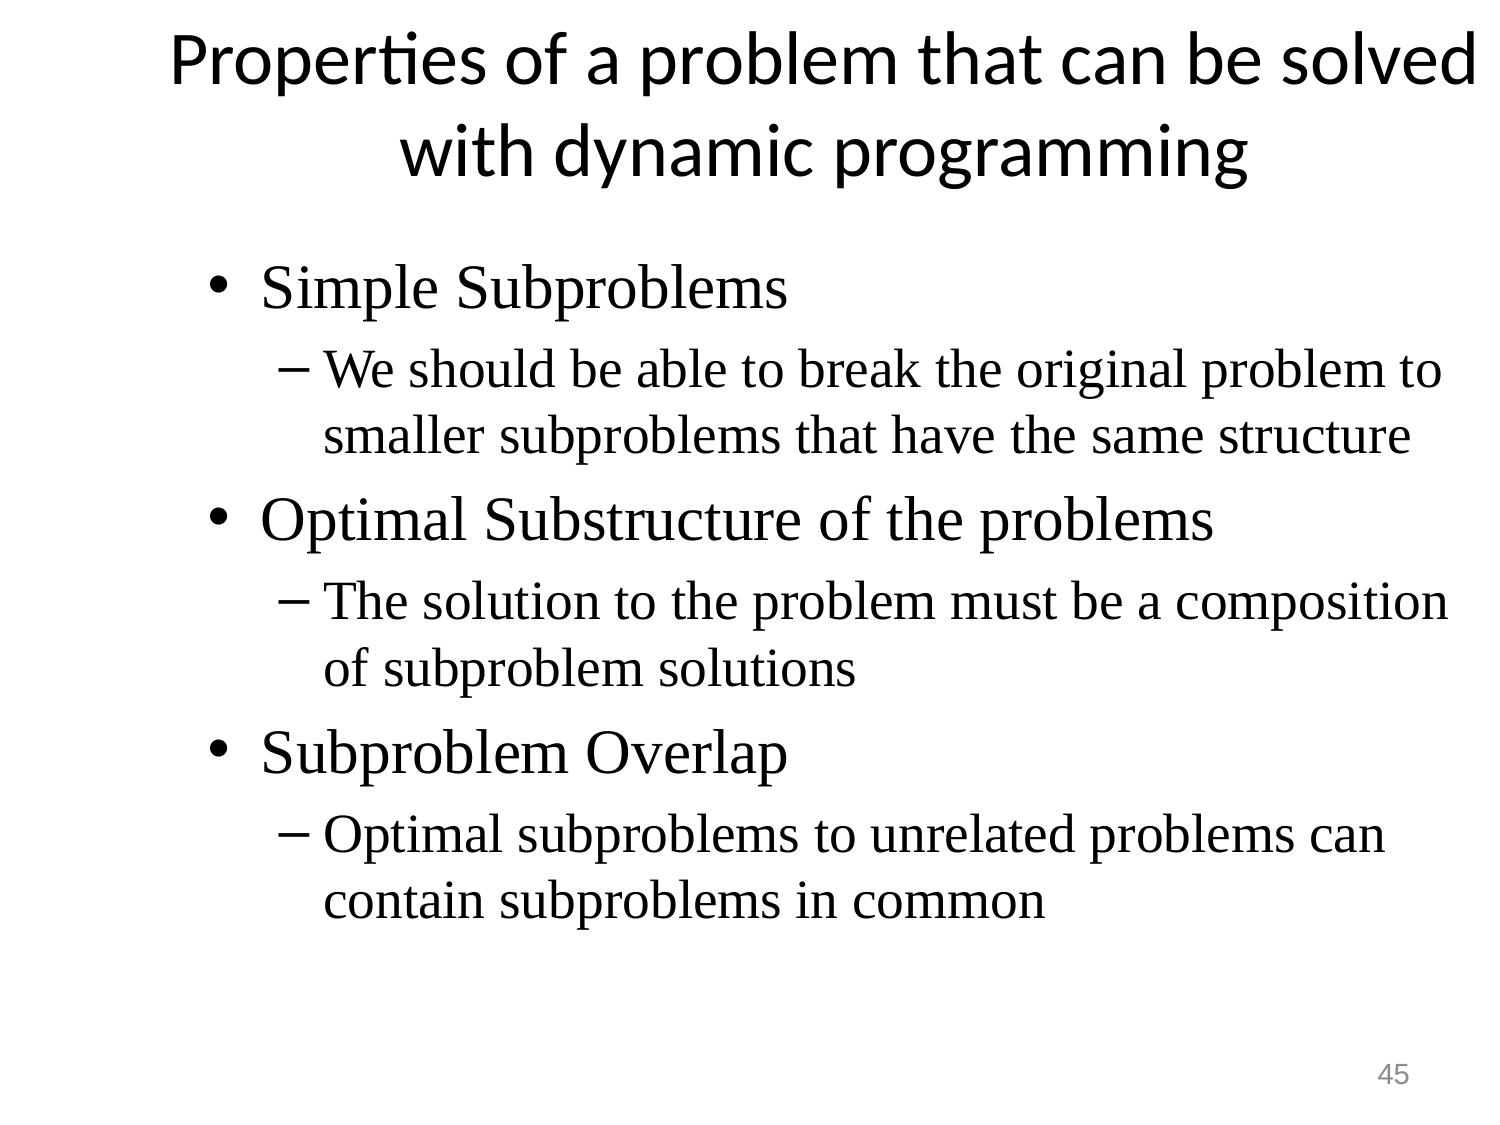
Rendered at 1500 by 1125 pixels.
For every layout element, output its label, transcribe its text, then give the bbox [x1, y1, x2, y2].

slide_number 45 [1074, 1042, 1425, 1103]
title Properties of a problem that can be solved with dynamic programming [150, 0, 1500, 200]
list Simple Subproblems We should be able to break the original problem to smaller subproblems that have the same structure Optimal Substructure of the problems The solution to the problem must be a composition of subproblem solutions Subproblem Overlap Optimal subproblems to unrelated problems can contain subproblems in common [192, 237, 1468, 1000]
